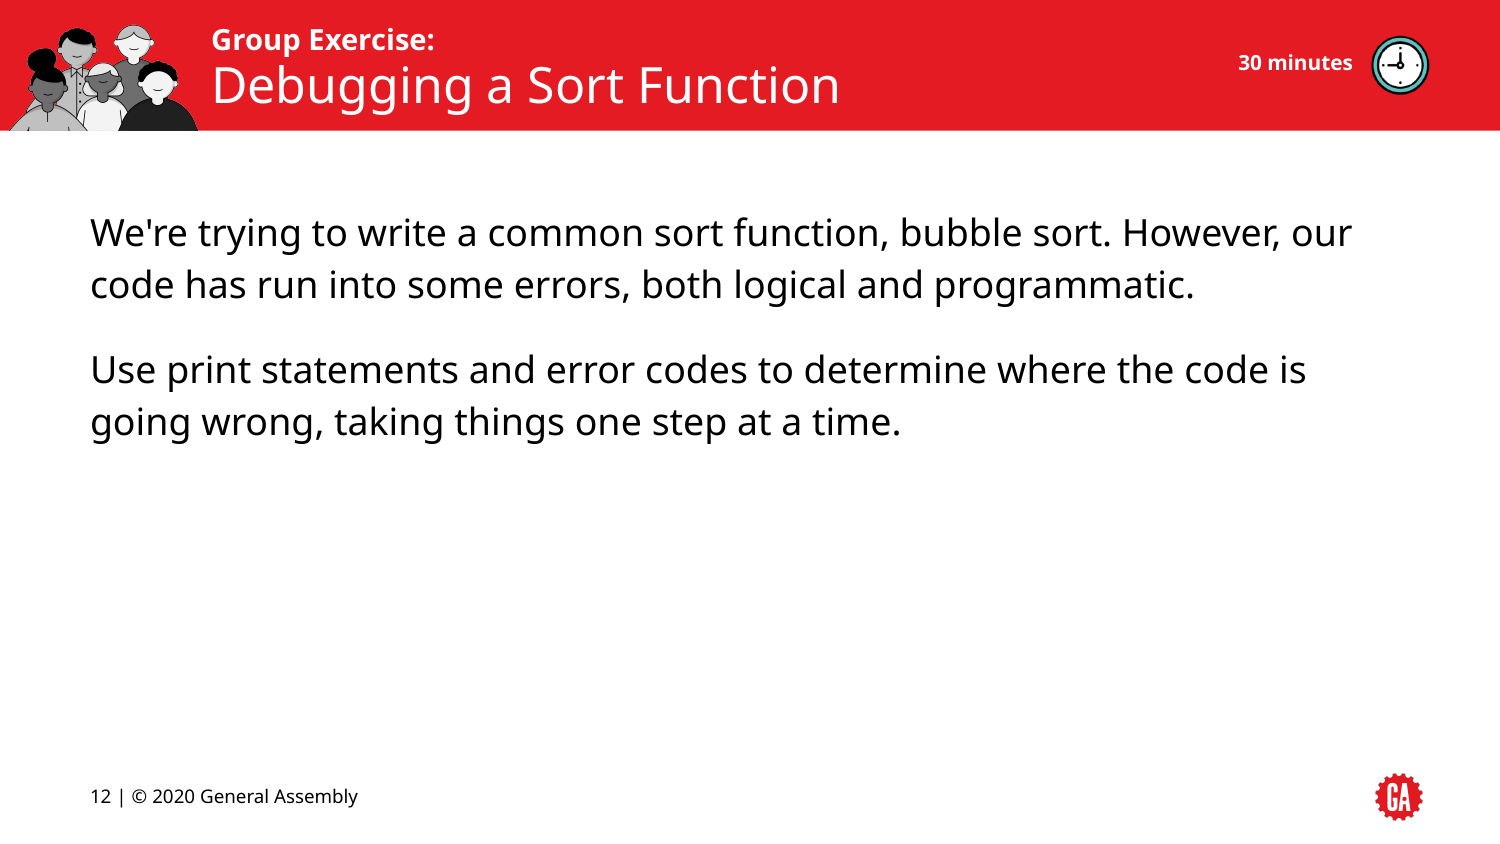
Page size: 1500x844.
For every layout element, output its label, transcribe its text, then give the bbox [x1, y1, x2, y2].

list We're trying to write a common sort function, bubble sort. However, our code has run into some errors, both logical and programmatic. Use print statements and error codes to determine where the code is going wrong, taking things one step at a time. [75, 187, 1425, 670]
slide_number ‹#› | © 2020 General Assembly [75, 764, 465, 830]
subtitle 30 minutes [1148, 34, 1369, 89]
picture [1373, 771, 1425, 823]
title Debugging a Sort Function [196, 38, 1018, 115]
picture [8, 22, 199, 131]
picture [1368, 32, 1433, 98]
